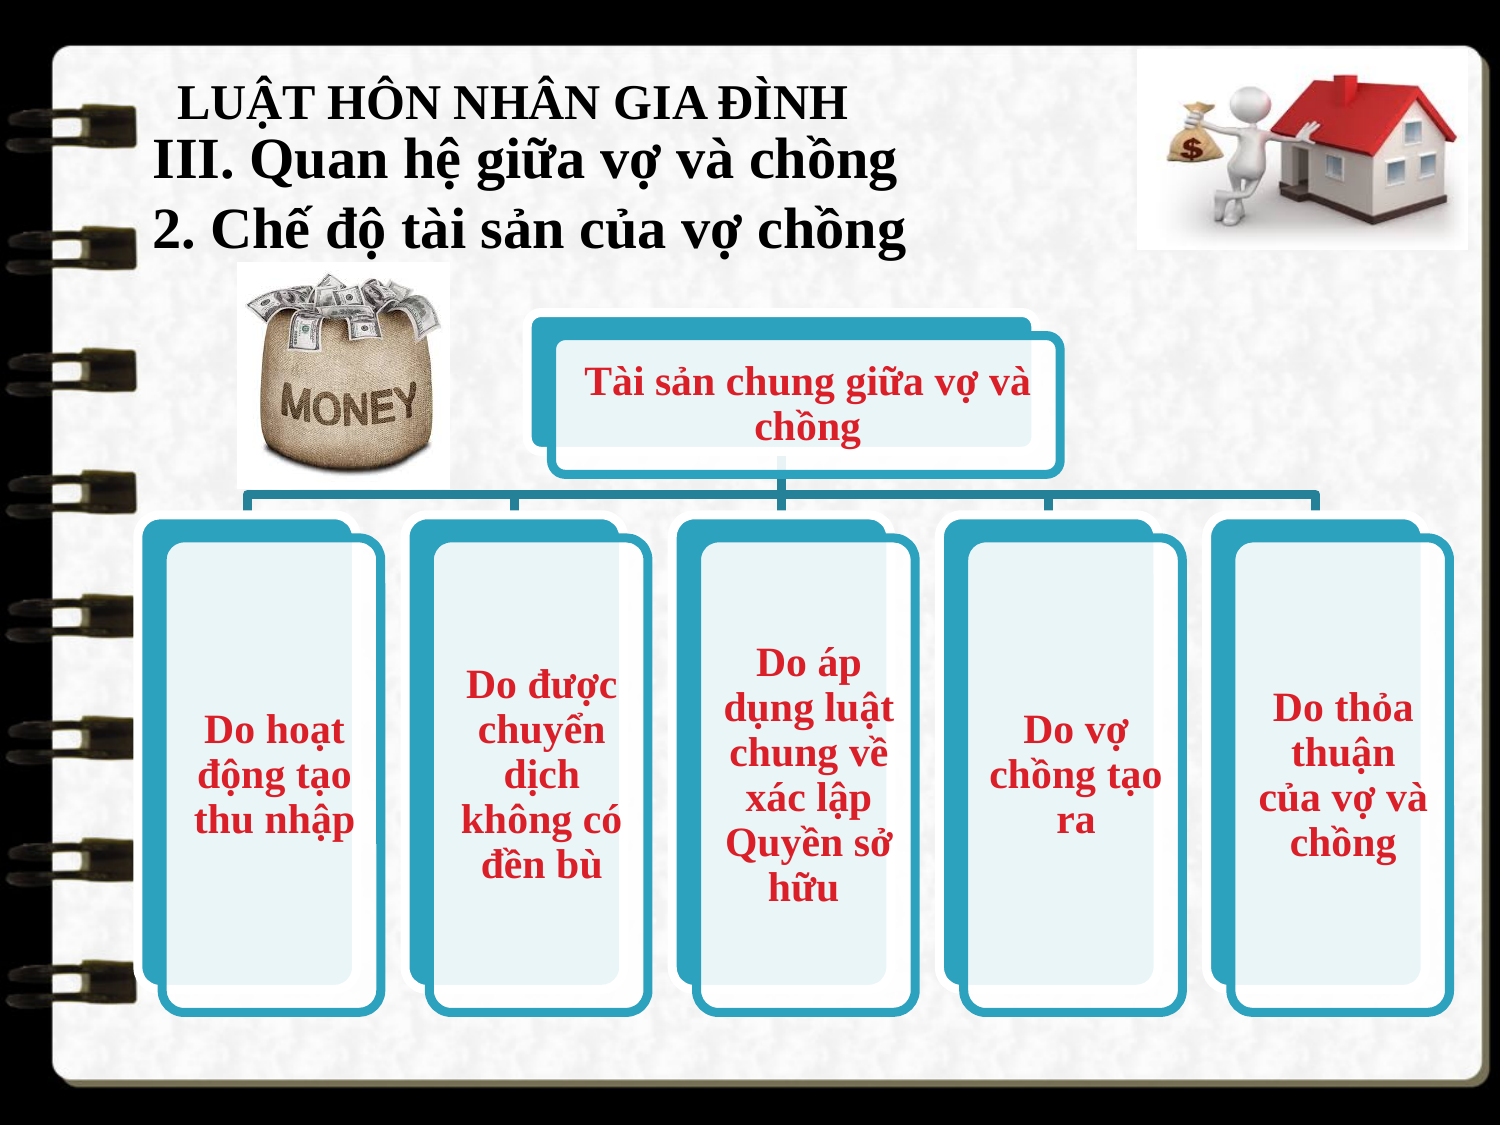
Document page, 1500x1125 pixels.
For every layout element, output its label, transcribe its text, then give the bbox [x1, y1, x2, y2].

picture [0, 0, 1500, 1125]
list III. Quan hệ giữa vợ và chồng 2. Chế độ tài sản của vợ chồng [62, 112, 1135, 288]
text_box LUẬT HÔN NHÂN GIA ĐÌNH [162, 62, 888, 138]
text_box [137, 262, 1451, 1063]
